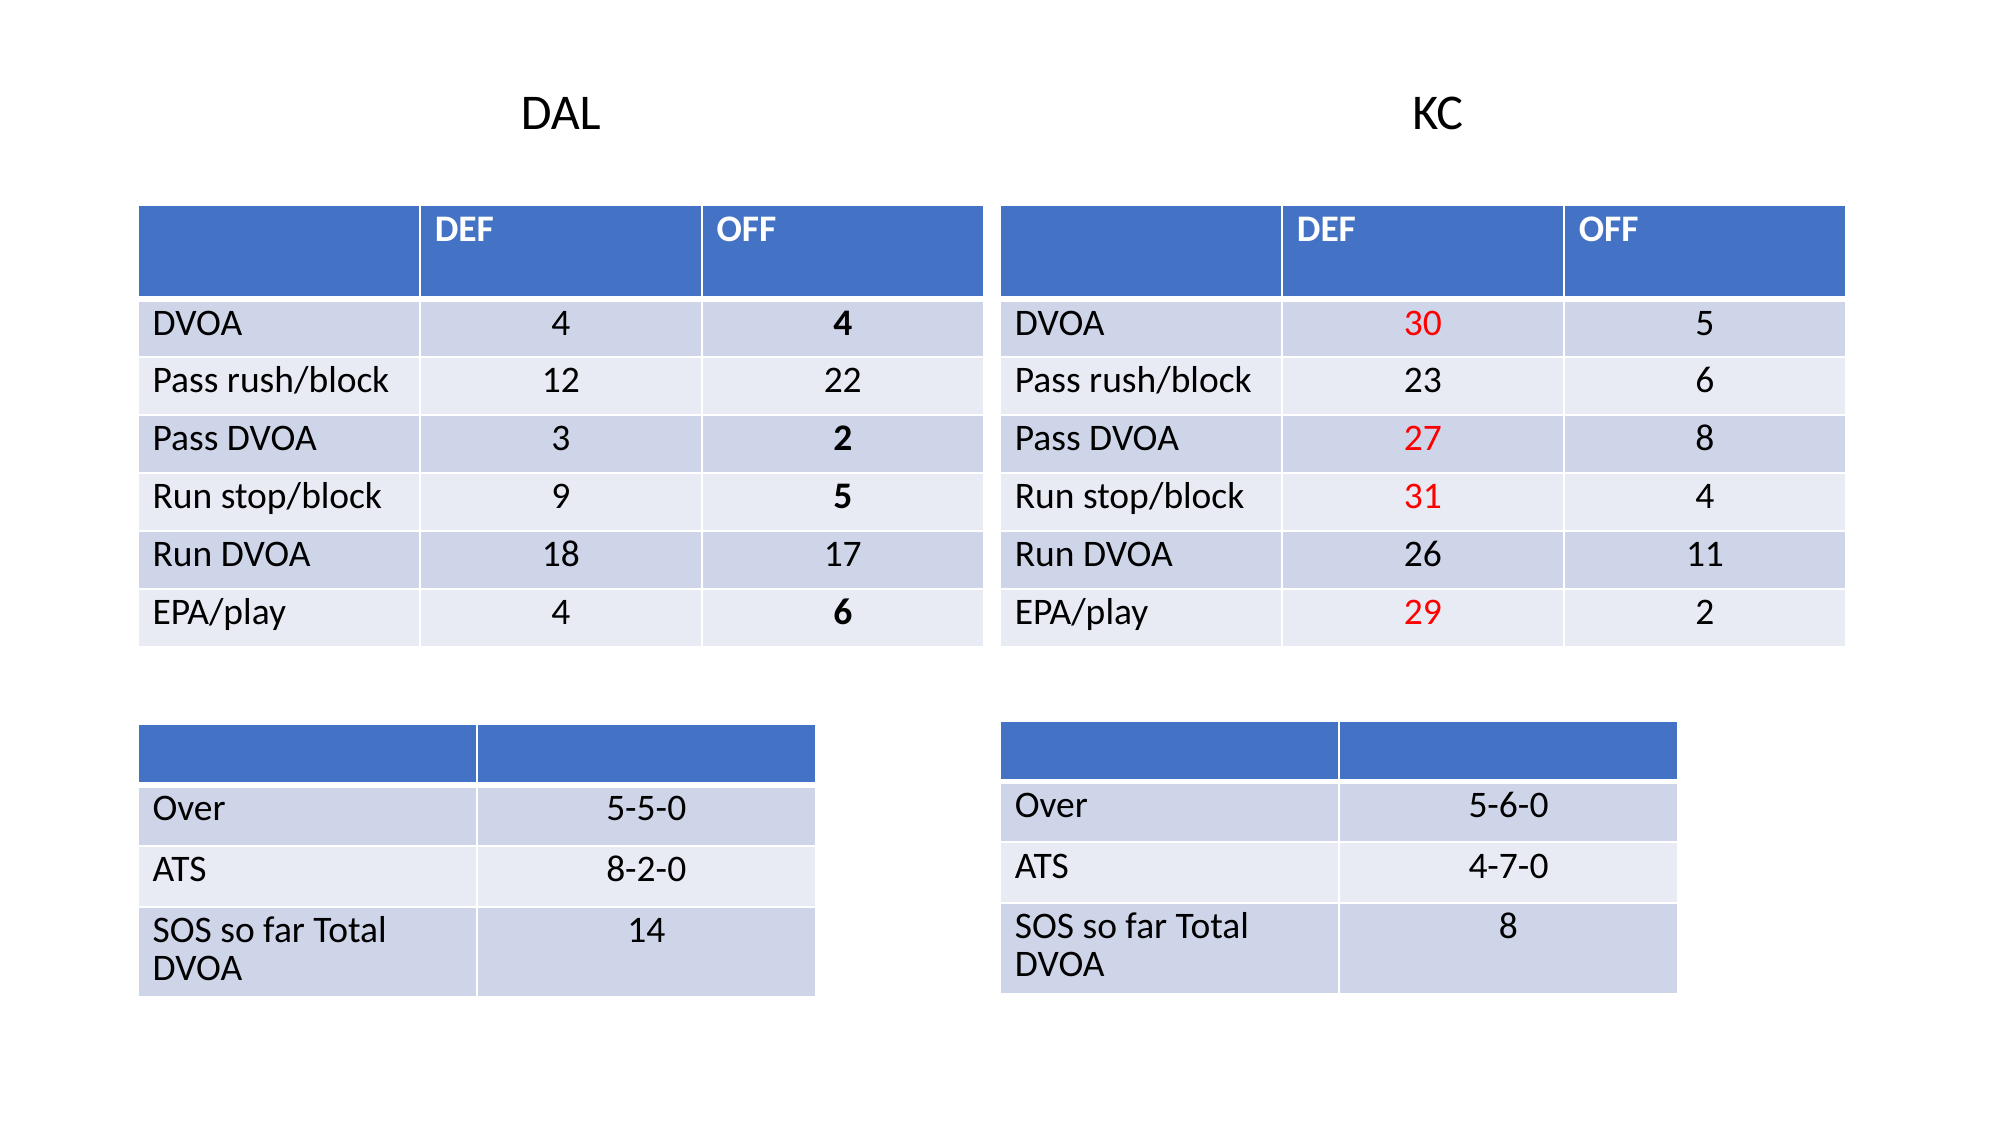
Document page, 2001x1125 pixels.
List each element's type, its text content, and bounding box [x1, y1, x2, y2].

table_cell 30 [1283, 302, 1563, 356]
list KC [1012, 12, 1863, 148]
table_cell 6 [703, 590, 983, 646]
table_cell 2 [1565, 590, 1845, 646]
table_header [1001, 722, 1338, 779]
table_cell 5 [1565, 302, 1845, 356]
table_header [478, 725, 815, 782]
table_cell 4 [421, 302, 701, 356]
table_cell 4-7-0 [1340, 843, 1677, 902]
table_cell Over [1001, 784, 1338, 841]
table_header [139, 206, 419, 296]
table_header OFF [1565, 206, 1845, 296]
table_cell Pass DVOA [139, 416, 419, 472]
table_cell 5 [703, 474, 983, 530]
table_cell 22 [703, 358, 983, 414]
table_cell DVOA [1001, 302, 1281, 356]
table_cell 8-2-0 [478, 847, 815, 906]
table_cell Over [139, 788, 476, 845]
table_cell 9 [421, 474, 701, 530]
table_cell 29 [1283, 590, 1563, 646]
table_cell 12 [421, 358, 701, 414]
table_cell 4 [1565, 474, 1845, 530]
table_cell Pass DVOA [1001, 416, 1281, 472]
table_cell 5-6-0 [1340, 784, 1677, 841]
table_cell 4 [421, 590, 701, 646]
table_cell SOS so far Total DVOA [1001, 904, 1338, 993]
table_cell 26 [1283, 532, 1563, 588]
table_cell 2 [703, 416, 983, 472]
table_cell 6 [1565, 358, 1845, 414]
table_cell EPA/play [139, 590, 419, 646]
table_cell EPA/play [1001, 590, 1281, 646]
table_cell Run stop/block [139, 474, 419, 530]
table_cell 31 [1283, 474, 1563, 530]
table_header [1340, 722, 1677, 779]
table_header [1001, 206, 1281, 296]
table_cell 5-5-0 [478, 788, 815, 845]
table_cell ATS [1001, 843, 1338, 902]
list DAL [137, 12, 984, 148]
table_header [139, 725, 476, 782]
table_header DEF [1283, 206, 1563, 296]
table_header OFF [703, 206, 983, 296]
table_cell Run DVOA [139, 532, 419, 588]
table_cell 17 [703, 532, 983, 588]
table_cell 23 [1283, 358, 1563, 414]
table_header DEF [421, 206, 701, 296]
table_cell Pass rush/block [139, 358, 419, 414]
table_cell Pass rush/block [1001, 358, 1281, 414]
table_cell DVOA [139, 302, 419, 356]
table_cell 11 [1565, 532, 1845, 588]
table_cell 8 [1565, 416, 1845, 472]
table_cell SOS so far Total DVOA [139, 908, 476, 996]
table_cell Run stop/block [1001, 474, 1281, 530]
table_cell 27 [1283, 416, 1563, 472]
table_cell Run DVOA [1001, 532, 1281, 588]
table_cell 14 [478, 908, 815, 996]
table_cell ATS [139, 847, 476, 906]
table_cell 8 [1340, 904, 1677, 993]
table_cell 4 [703, 302, 983, 356]
table_cell 3 [421, 416, 701, 472]
table_cell 18 [421, 532, 701, 588]
